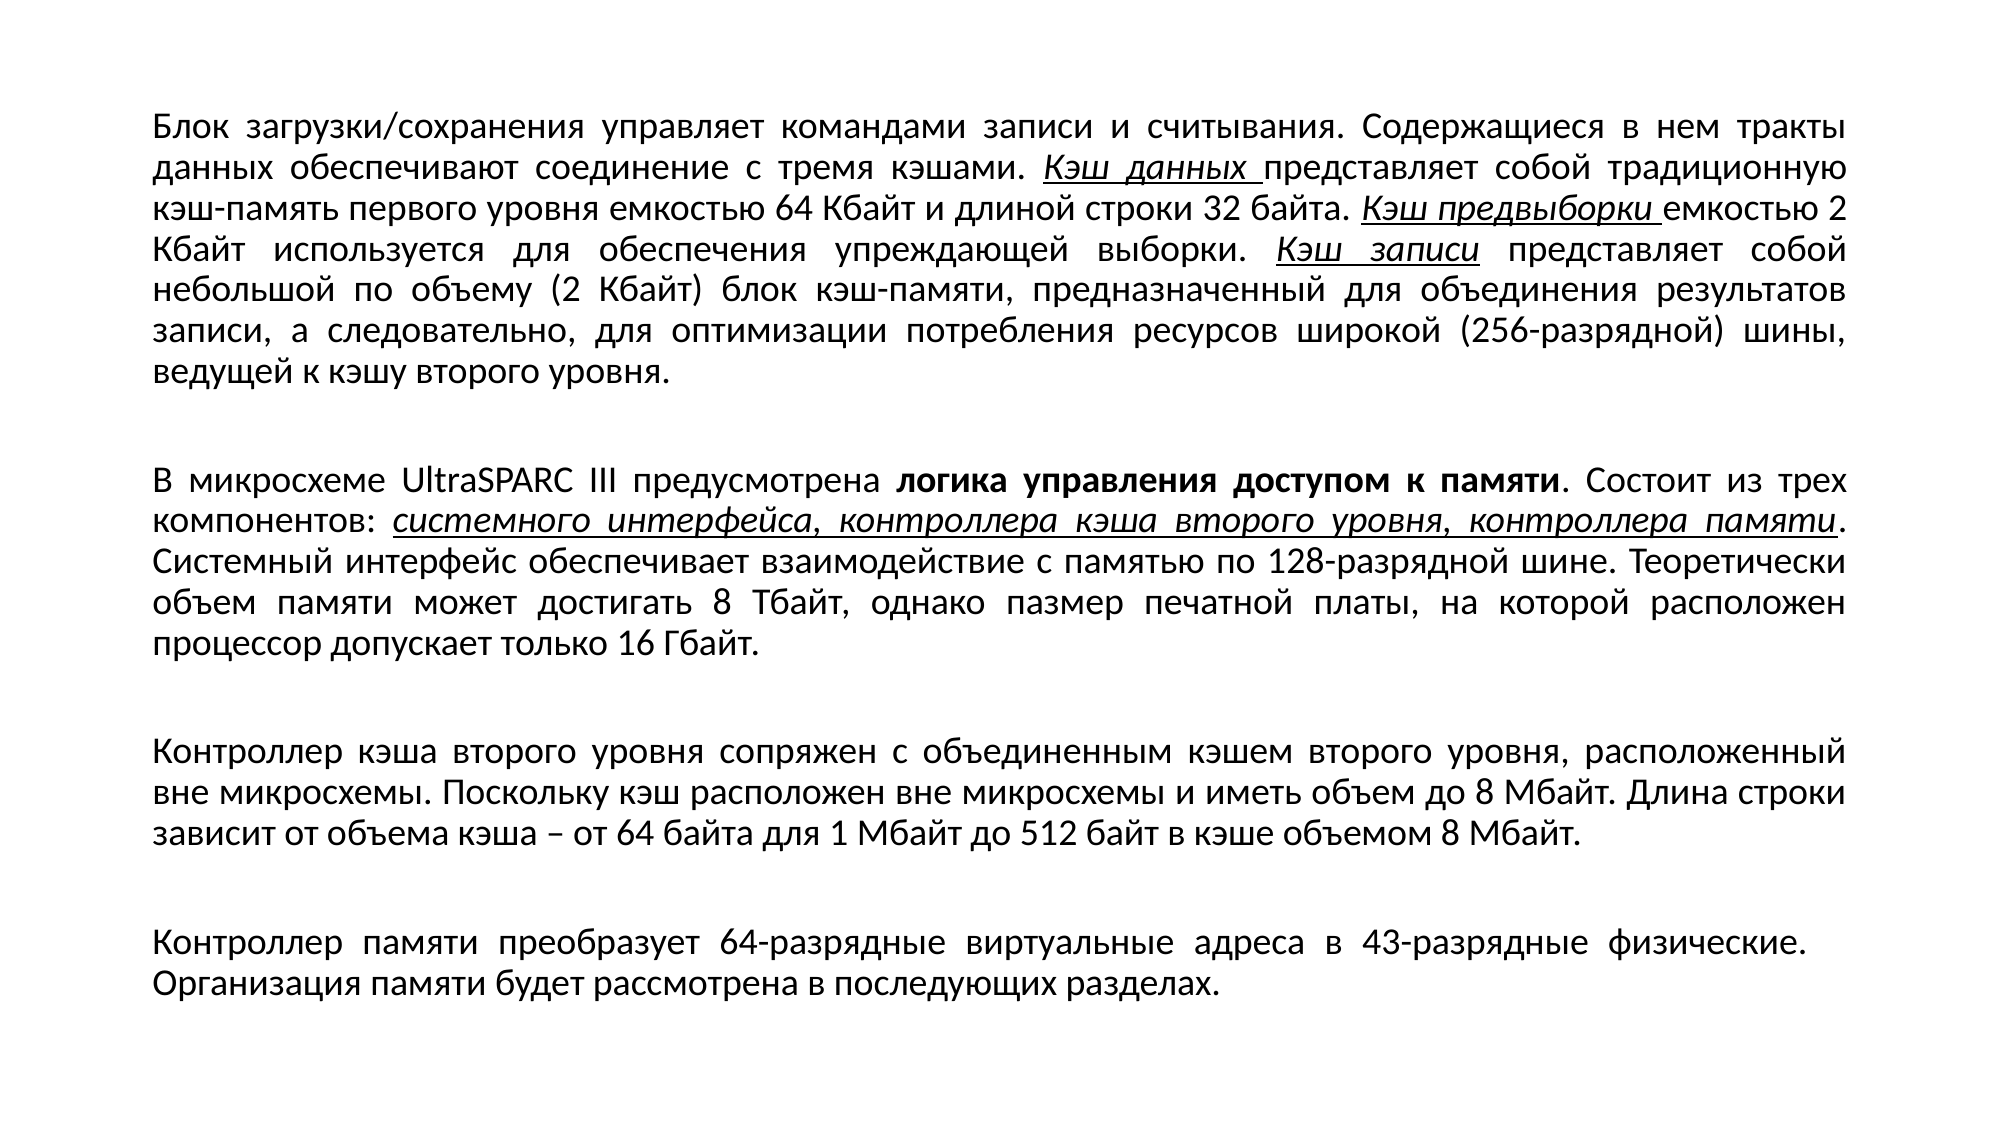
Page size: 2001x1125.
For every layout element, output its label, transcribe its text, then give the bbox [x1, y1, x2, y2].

list Блок загрузки/сохранения управляет командами записи и считывания. Содержащиеся в нем тракты данных обеспечивают соединение с тремя кэшами. Кэш данных представляет собой традиционную кэш-память первого уровня емкостью 64 Кбайт и длиной строки 32 байта. Кэш предвыборки емкостью 2 Кбайт используется для обеспечения упреждающей выборки. Кэш записи представляет собой небольшой по объему (2 Кбайт) блок кэш-памяти, предназначенный для объединения результатов записи, а следовательно, для оптимизации потребления ресурсов широкой (256-разрядной) шины, ведущей к кэшу второго уровня. В микросхеме UltraSPARC III предусмотрена логика управления доступом к памяти. Состоит из трех компонентов: системного интерфейса, контроллера кэша второго уровня, контроллера памяти. Системный интерфейс обеспечивает взаимодействие с памятью по 128-разрядной шине. Теоретически объем памяти может достигать 8 Тбайт, однако пазмер печатной платы, на которой расположен процессор допускает только 16 Гбайт. Контроллер кэша второго уровня сопряжен с объединенным кэшем второго уровня, расположенный вне микросхемы. Поскольку кэш расположен вне микросхемы и иметь объем до 8 Мбайт. Длина строки зависит от объема кэша – от 64 байта для 1 Мбайт до 512 байт в кэше объемом 8 Мбайт. Контроллер памяти преобразует 64-разрядные виртуальные адреса в 43-разрядные физические. Организация памяти будет рассмотрена в последующих разделах. [137, 98, 1863, 1014]
